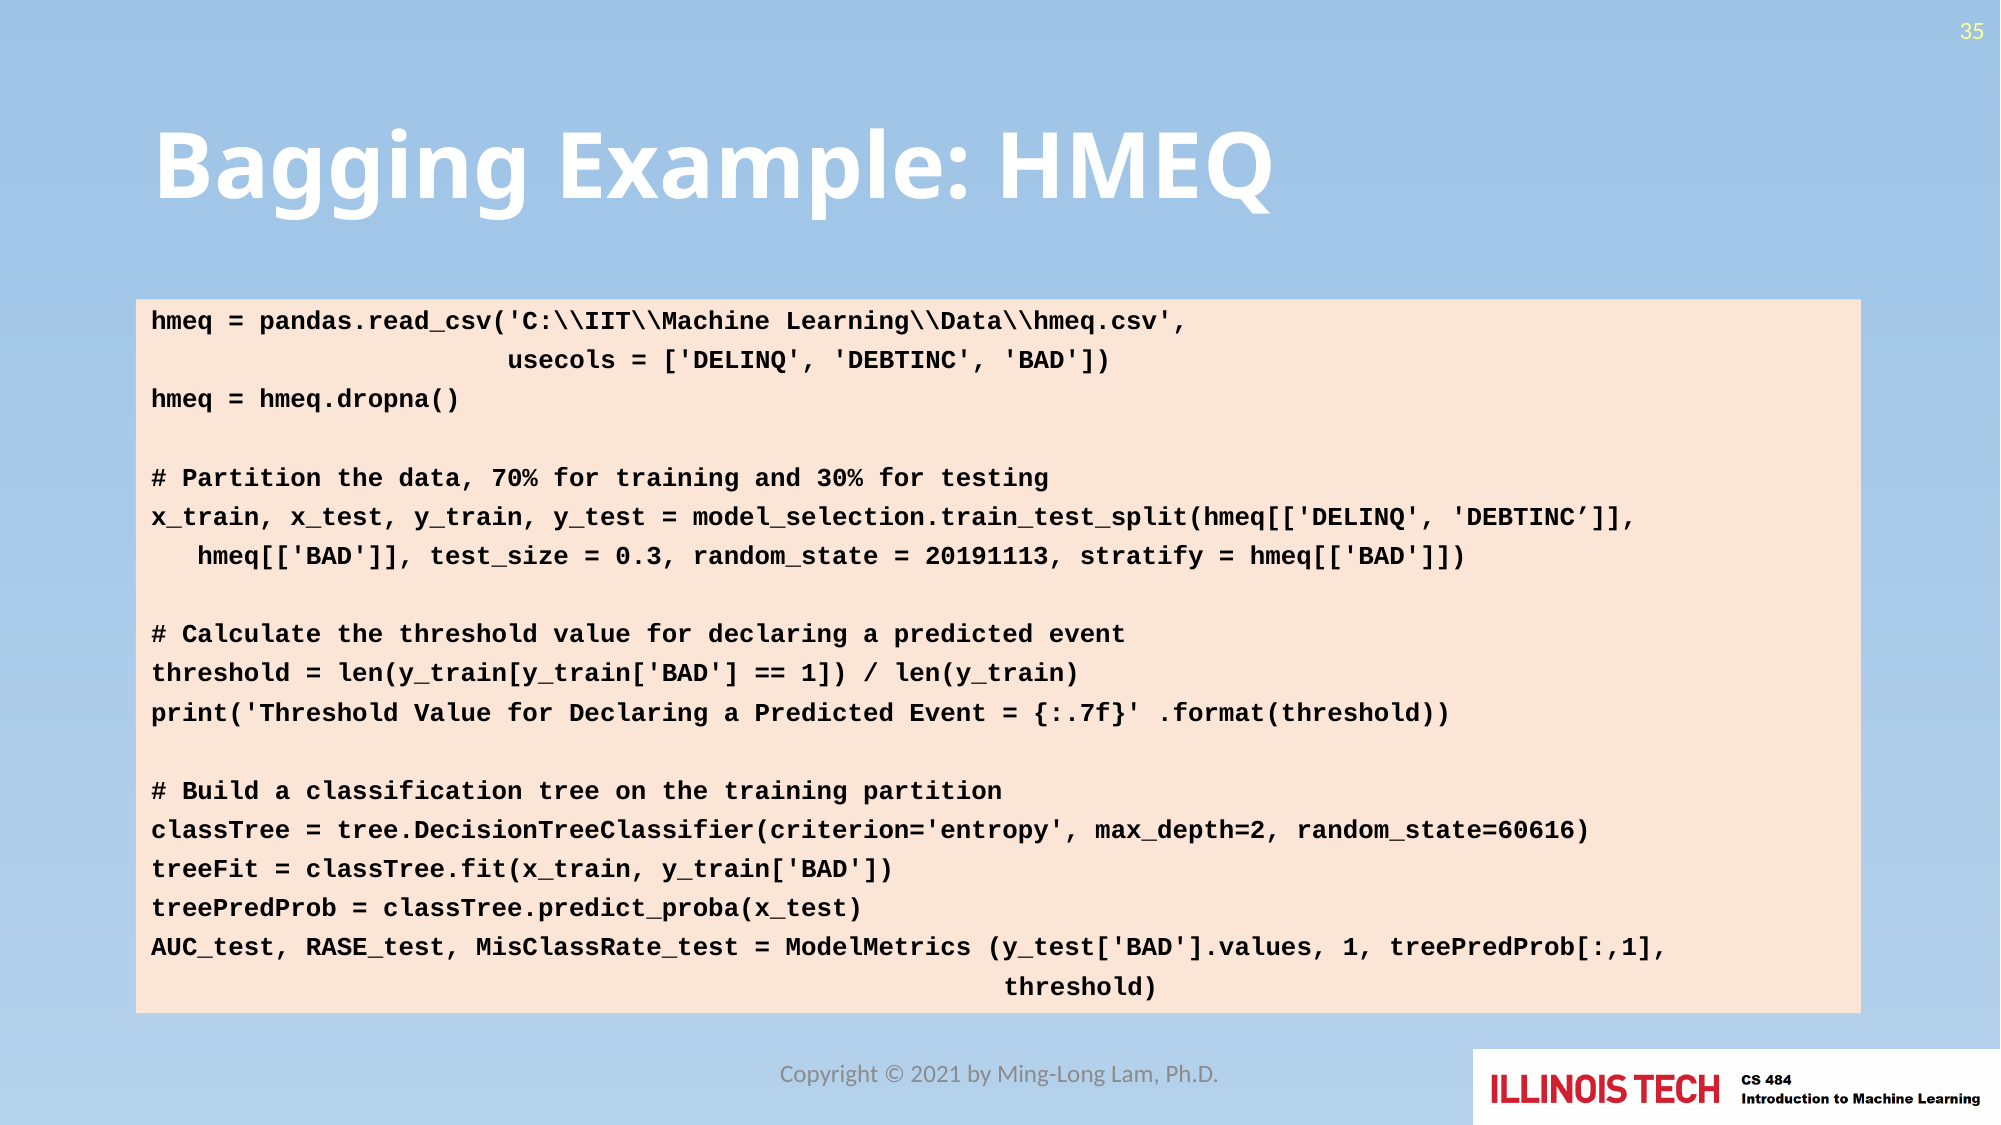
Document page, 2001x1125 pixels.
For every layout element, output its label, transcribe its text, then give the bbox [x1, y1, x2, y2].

footer Copyright © 2021 by Ming-Long Lam, Ph.D. [662, 1042, 1338, 1103]
slide_number 35 [1550, 0, 2000, 60]
list hmeq = pandas.read_csv('C:\\IIT\\Machine Learning\\Data\\hmeq.csv', usecols = ['DELINQ', 'DEBTINC', 'BAD']) hmeq = hmeq.dropna() # Partition the data, 70% for training and 30% for testing x_train, x_test, y_train, y_test = model_selection.train_test_split(hmeq[['DELINQ', 'DEBTINC’]], hmeq[['BAD']], test_size = 0.3, random_state = 20191113, stratify = hmeq[['BAD']]) # Calculate the threshold value for declaring a predicted event threshold = len(y_train[y_train['BAD'] == 1]) / len(y_train) print('Threshold Value for Declaring a Predicted Event = {:.7f}' .format(threshold)) # Build a classification tree on the training partition classTree = tree.DecisionTreeClassifier(criterion='entropy', max_depth=2, random_state=60616) treeFit = classTree.fit(x_train, y_train['BAD']) treePredProb = classTree.predict_proba(x_test) AUC_test, RASE_test, MisClassRate_test = ModelMetrics (y_test['BAD'].values, 1, treePredProb[:,1], threshold) [135, 299, 1861, 1014]
title Bagging Example: HMEQ [137, 59, 1863, 278]
picture [1473, 1049, 2000, 1125]
